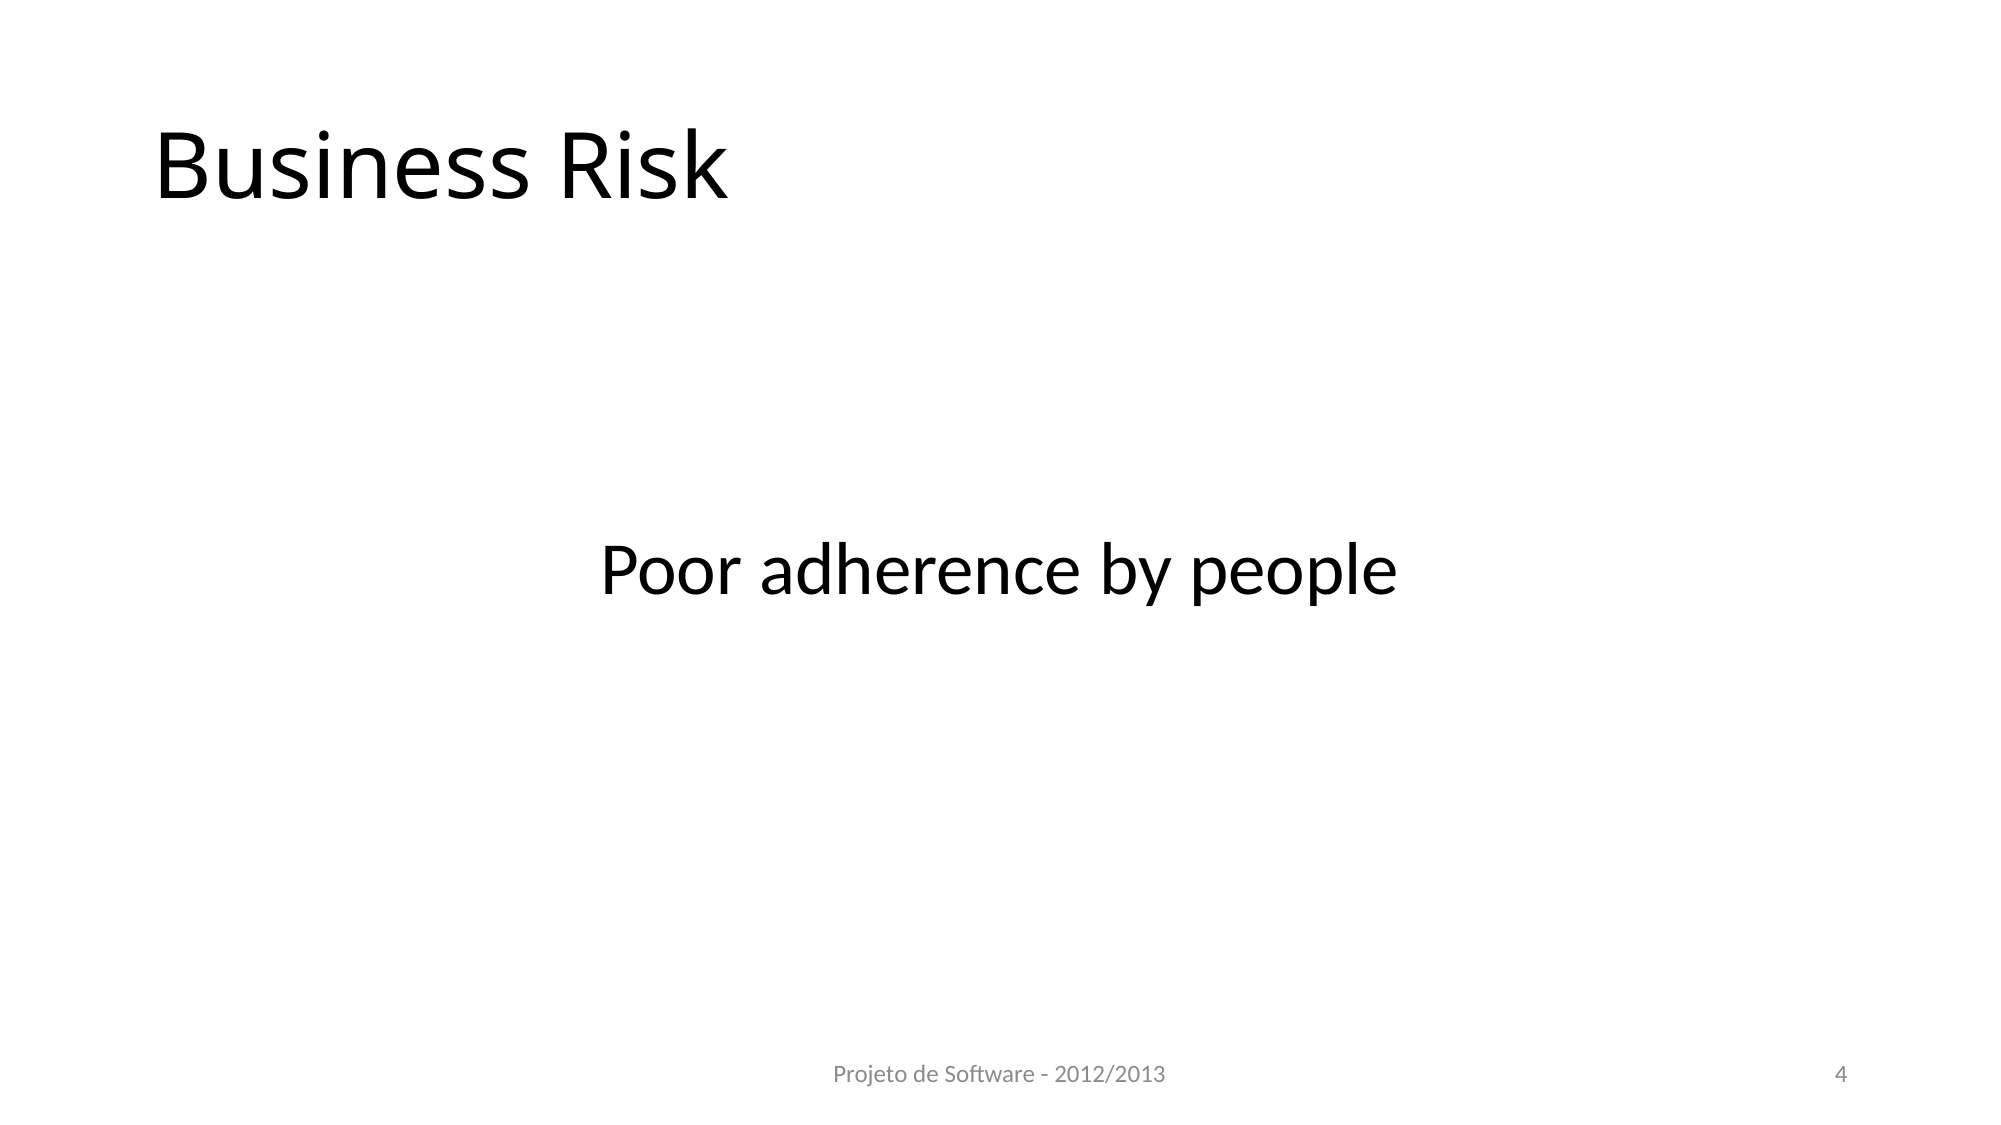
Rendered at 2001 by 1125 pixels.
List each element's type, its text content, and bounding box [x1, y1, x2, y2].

footer Projeto de Software - 2012/2013 [662, 1042, 1338, 1103]
list Poor adherence by people [137, 299, 1863, 1014]
slide_number 4 [1412, 1042, 1863, 1103]
title Business Risk [137, 59, 1863, 278]
